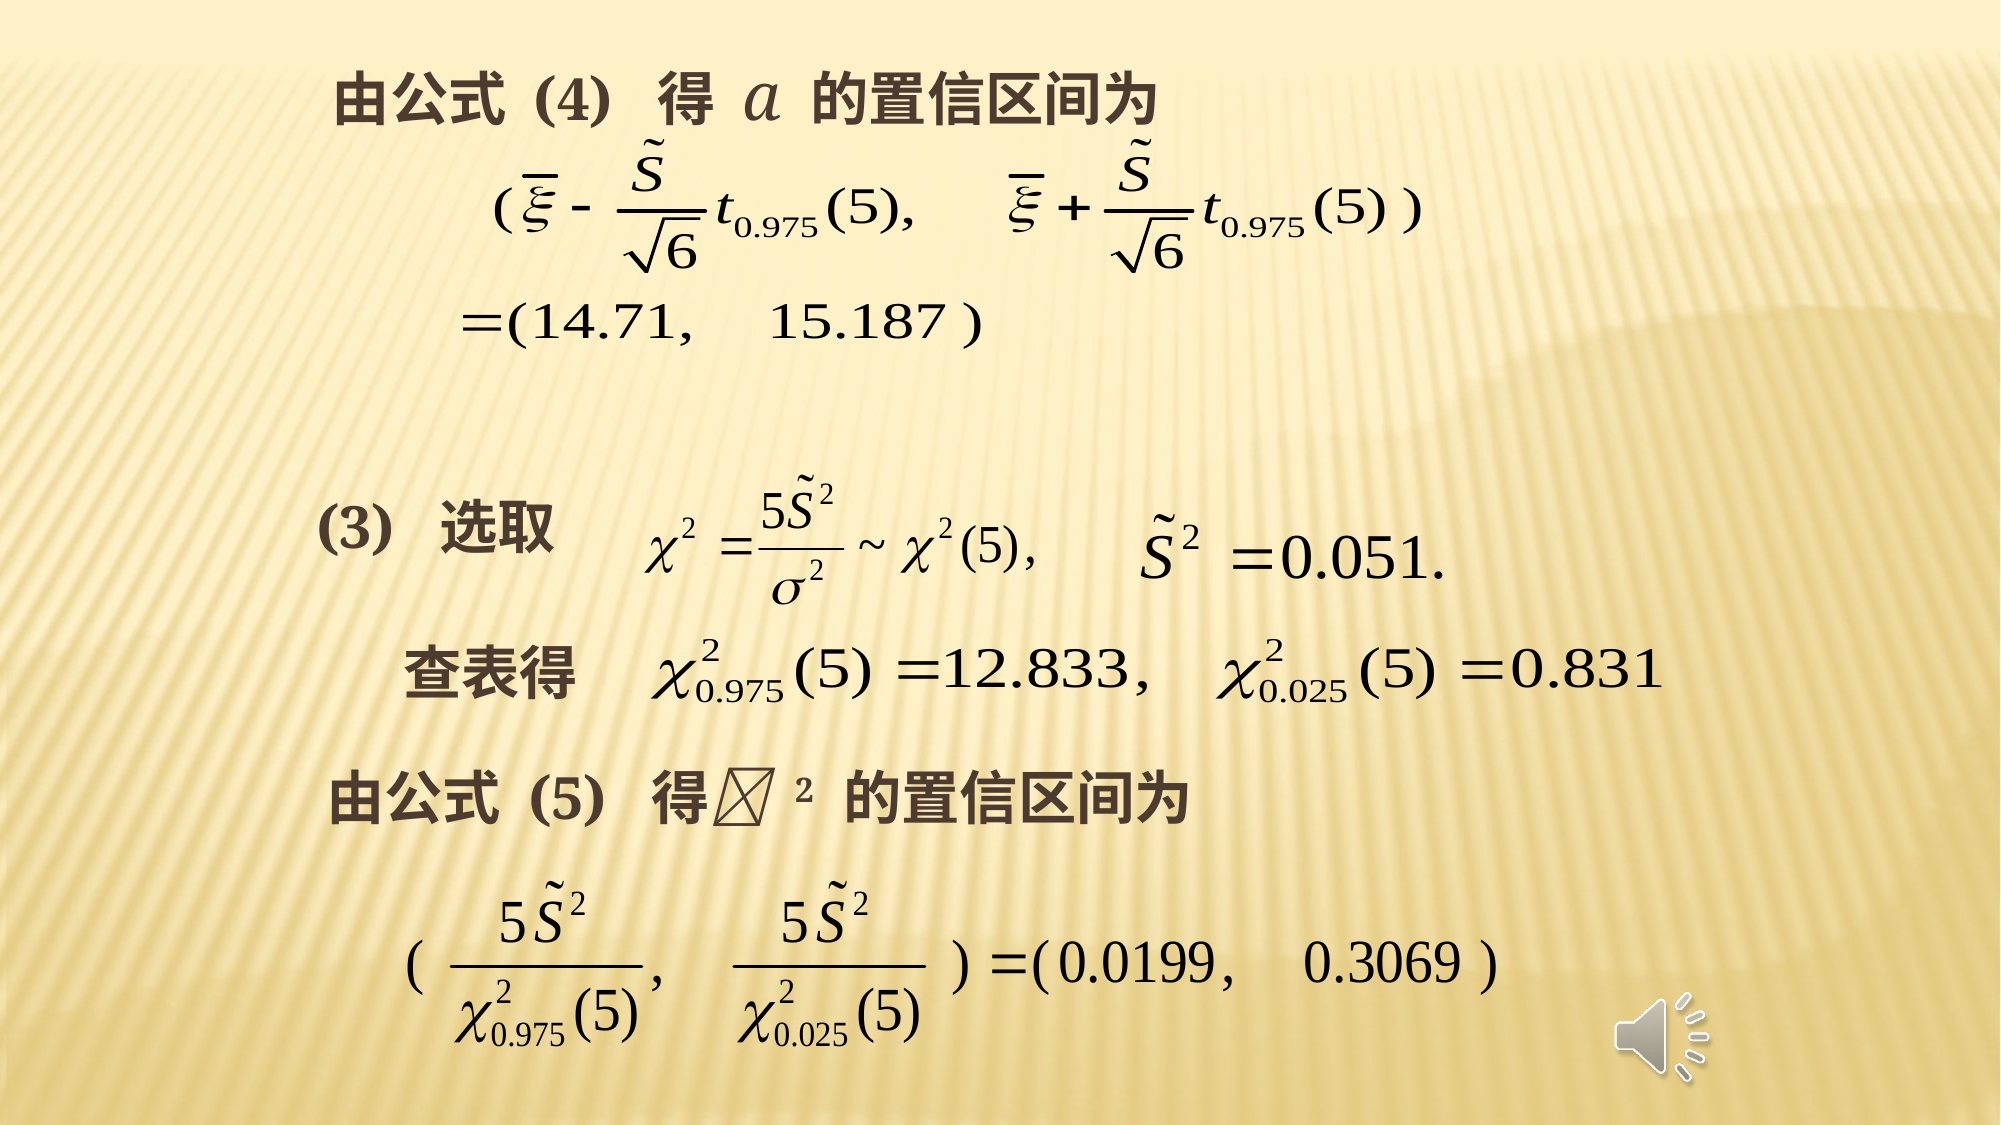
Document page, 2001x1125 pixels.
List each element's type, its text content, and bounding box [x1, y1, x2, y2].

text_box 由公式 (5) 得 2 的置信区间为 [311, 754, 1208, 839]
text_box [636, 468, 1046, 616]
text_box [396, 874, 1509, 1059]
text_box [640, 624, 1672, 717]
text_box (3) 选取 [301, 482, 571, 567]
picture [0, 0, 2001, 1125]
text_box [445, 135, 1436, 360]
text_box 查表得 [388, 628, 594, 714]
text_box 由公式 (4) 得 a 的置信区间为 [317, 46, 1175, 142]
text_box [1128, 503, 1458, 595]
